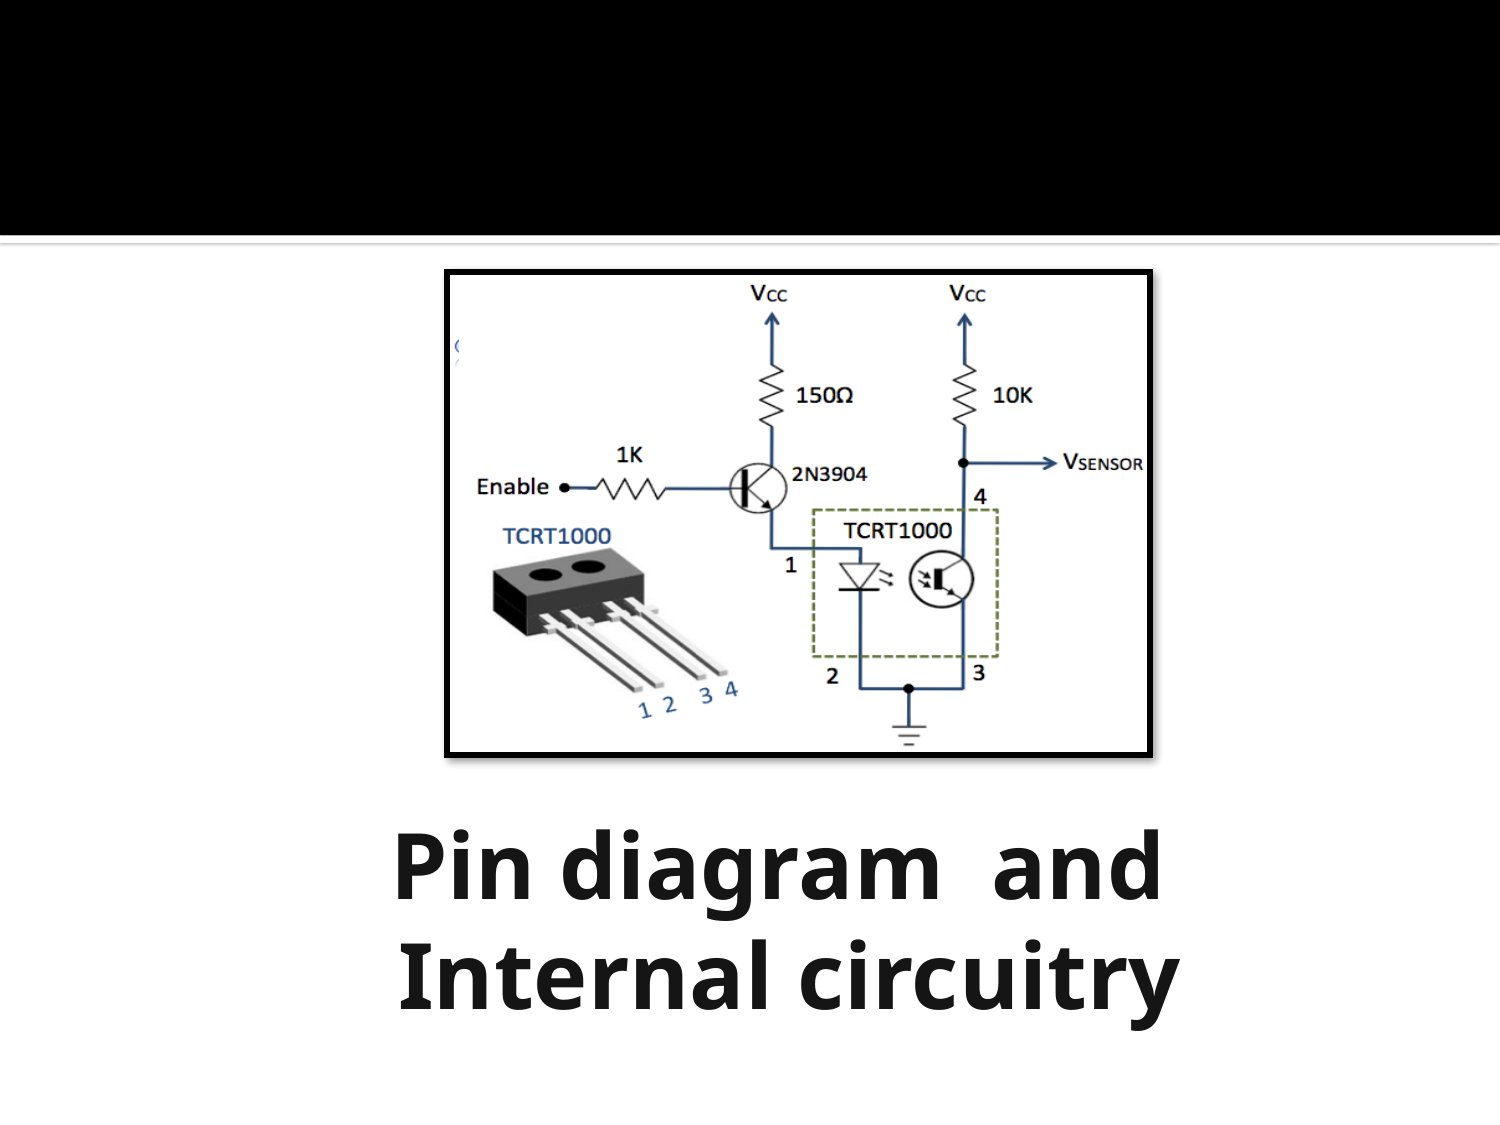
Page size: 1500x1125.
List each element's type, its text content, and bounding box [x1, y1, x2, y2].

picture [449, 274, 1147, 752]
text_box Pin diagram and Internal circuitry [287, 799, 1293, 1035]
